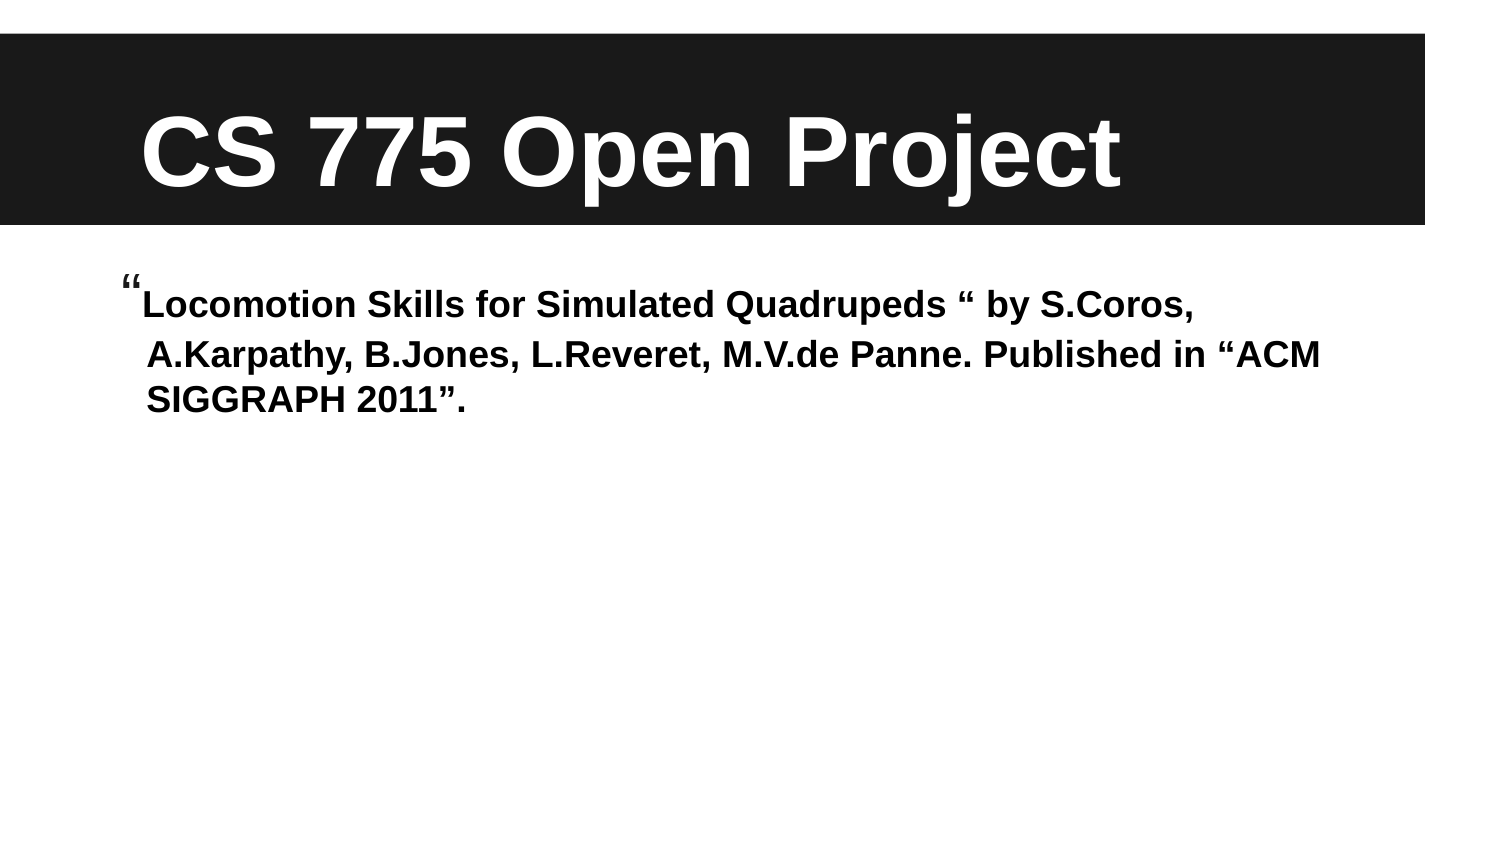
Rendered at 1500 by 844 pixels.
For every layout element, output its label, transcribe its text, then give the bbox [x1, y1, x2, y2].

title CS 775 Open Project [75, 33, 1425, 221]
list “Locomotion Skills for Simulated Quadrupeds “ by S.Coros, A.Karpathy, B.Jones, L.Reveret, M.V.de Panne. Published in “ACM SIGGRAPH 2011”. [75, 239, 1425, 808]
